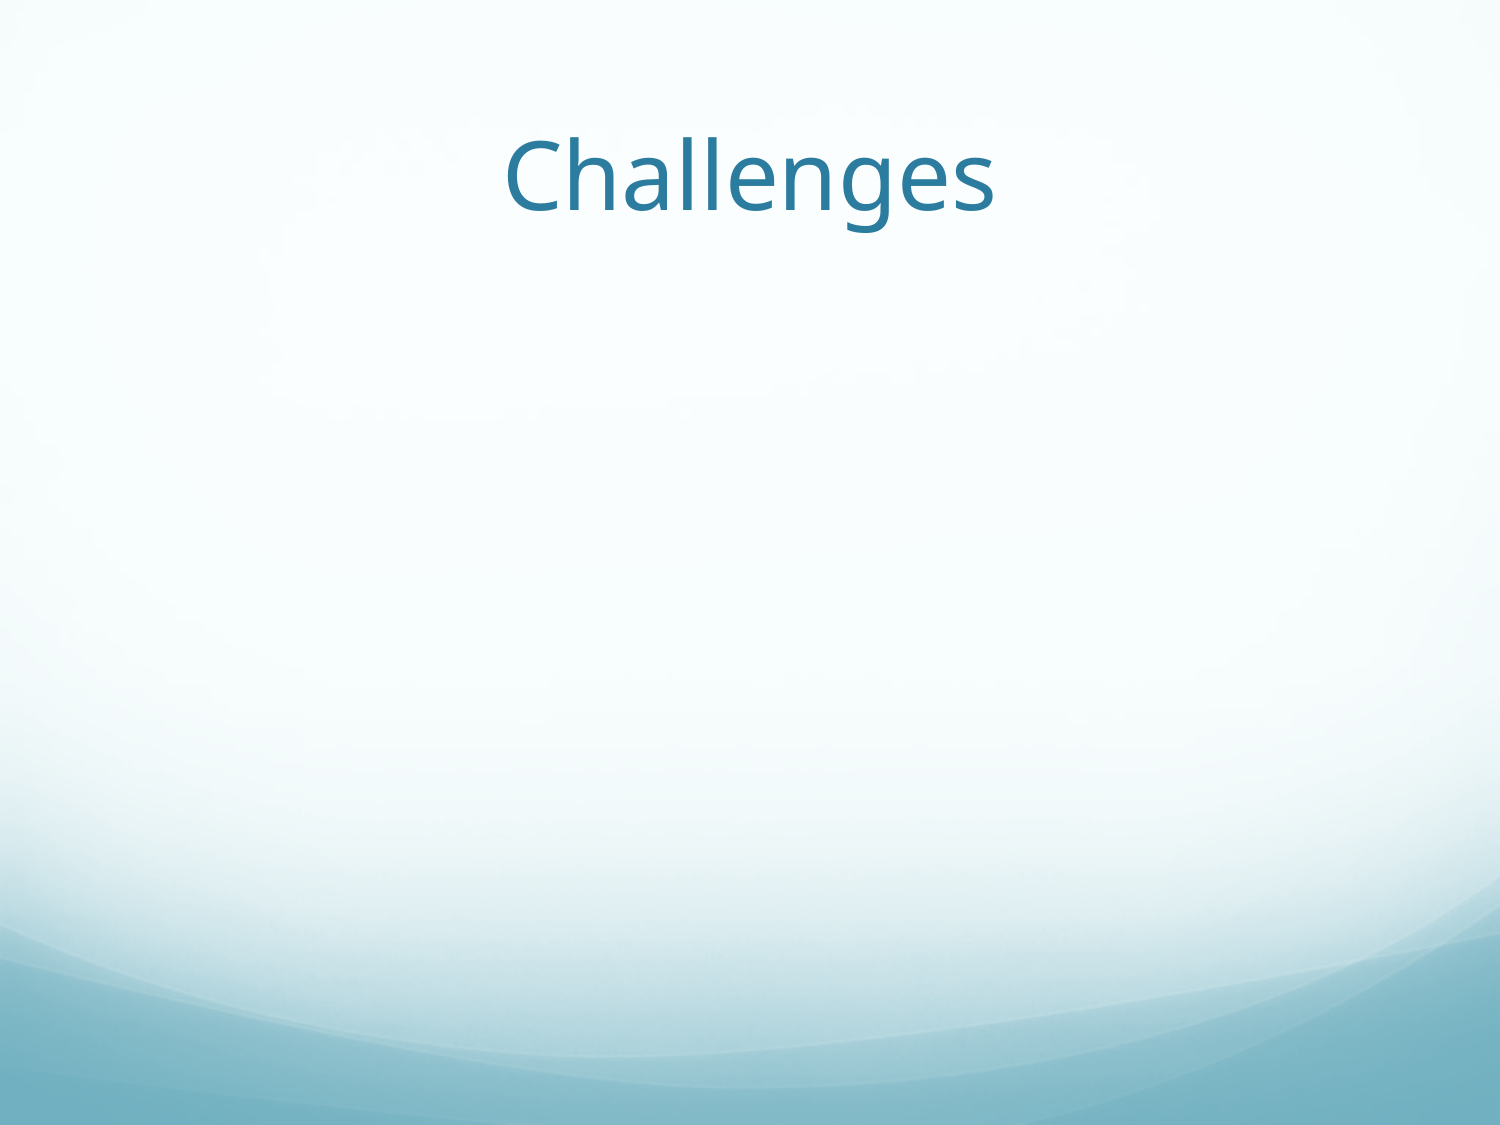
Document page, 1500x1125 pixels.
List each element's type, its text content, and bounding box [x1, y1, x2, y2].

title Challenges [90, 17, 1410, 237]
